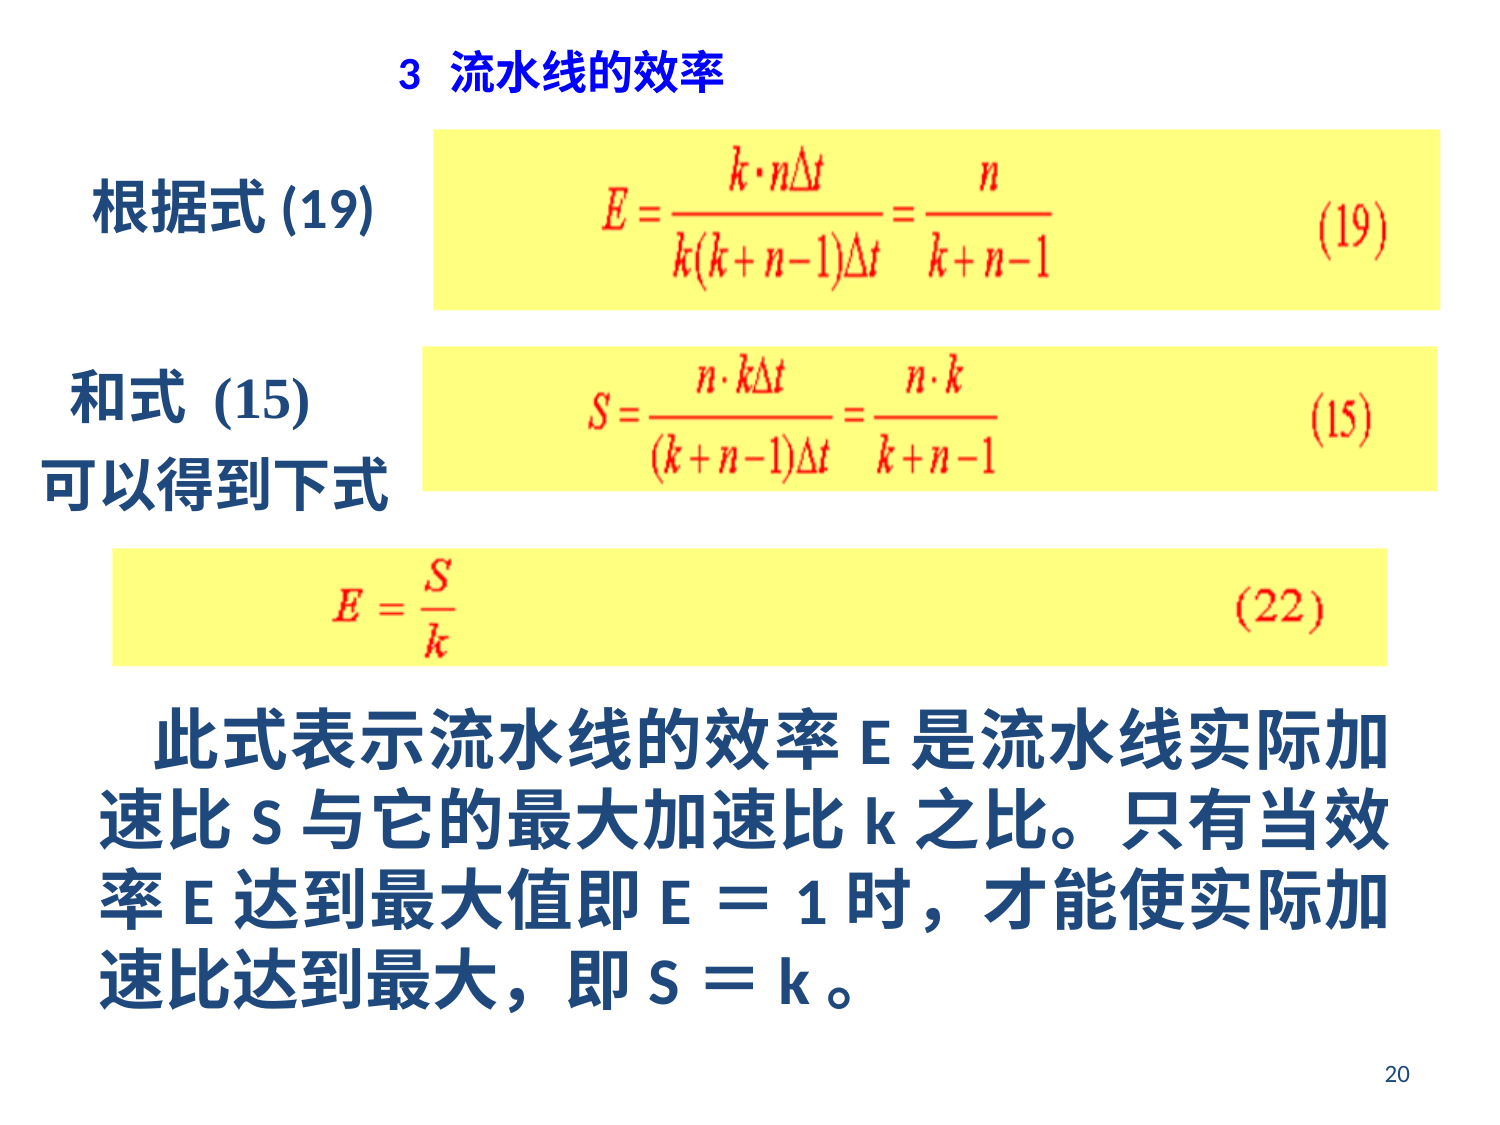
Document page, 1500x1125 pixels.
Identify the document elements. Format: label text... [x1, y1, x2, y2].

text_box 可以得到下式 [24, 440, 554, 541]
text_box 此式表示流水线的效率E是流水线实际加速比S与它的最大加速比k之比。只有当效率E达到最大值即E＝1时，才能使实际加速比达到最大，即S＝k。 [83, 690, 1407, 1035]
picture [431, 128, 1442, 312]
picture [111, 547, 1389, 669]
text_box 和式 (15) [54, 353, 412, 440]
subtitle 根据式(19) [76, 162, 426, 254]
picture [421, 345, 1440, 493]
title 3 流水线的效率 [59, 24, 1064, 107]
slide_number 20 [1074, 1042, 1425, 1103]
